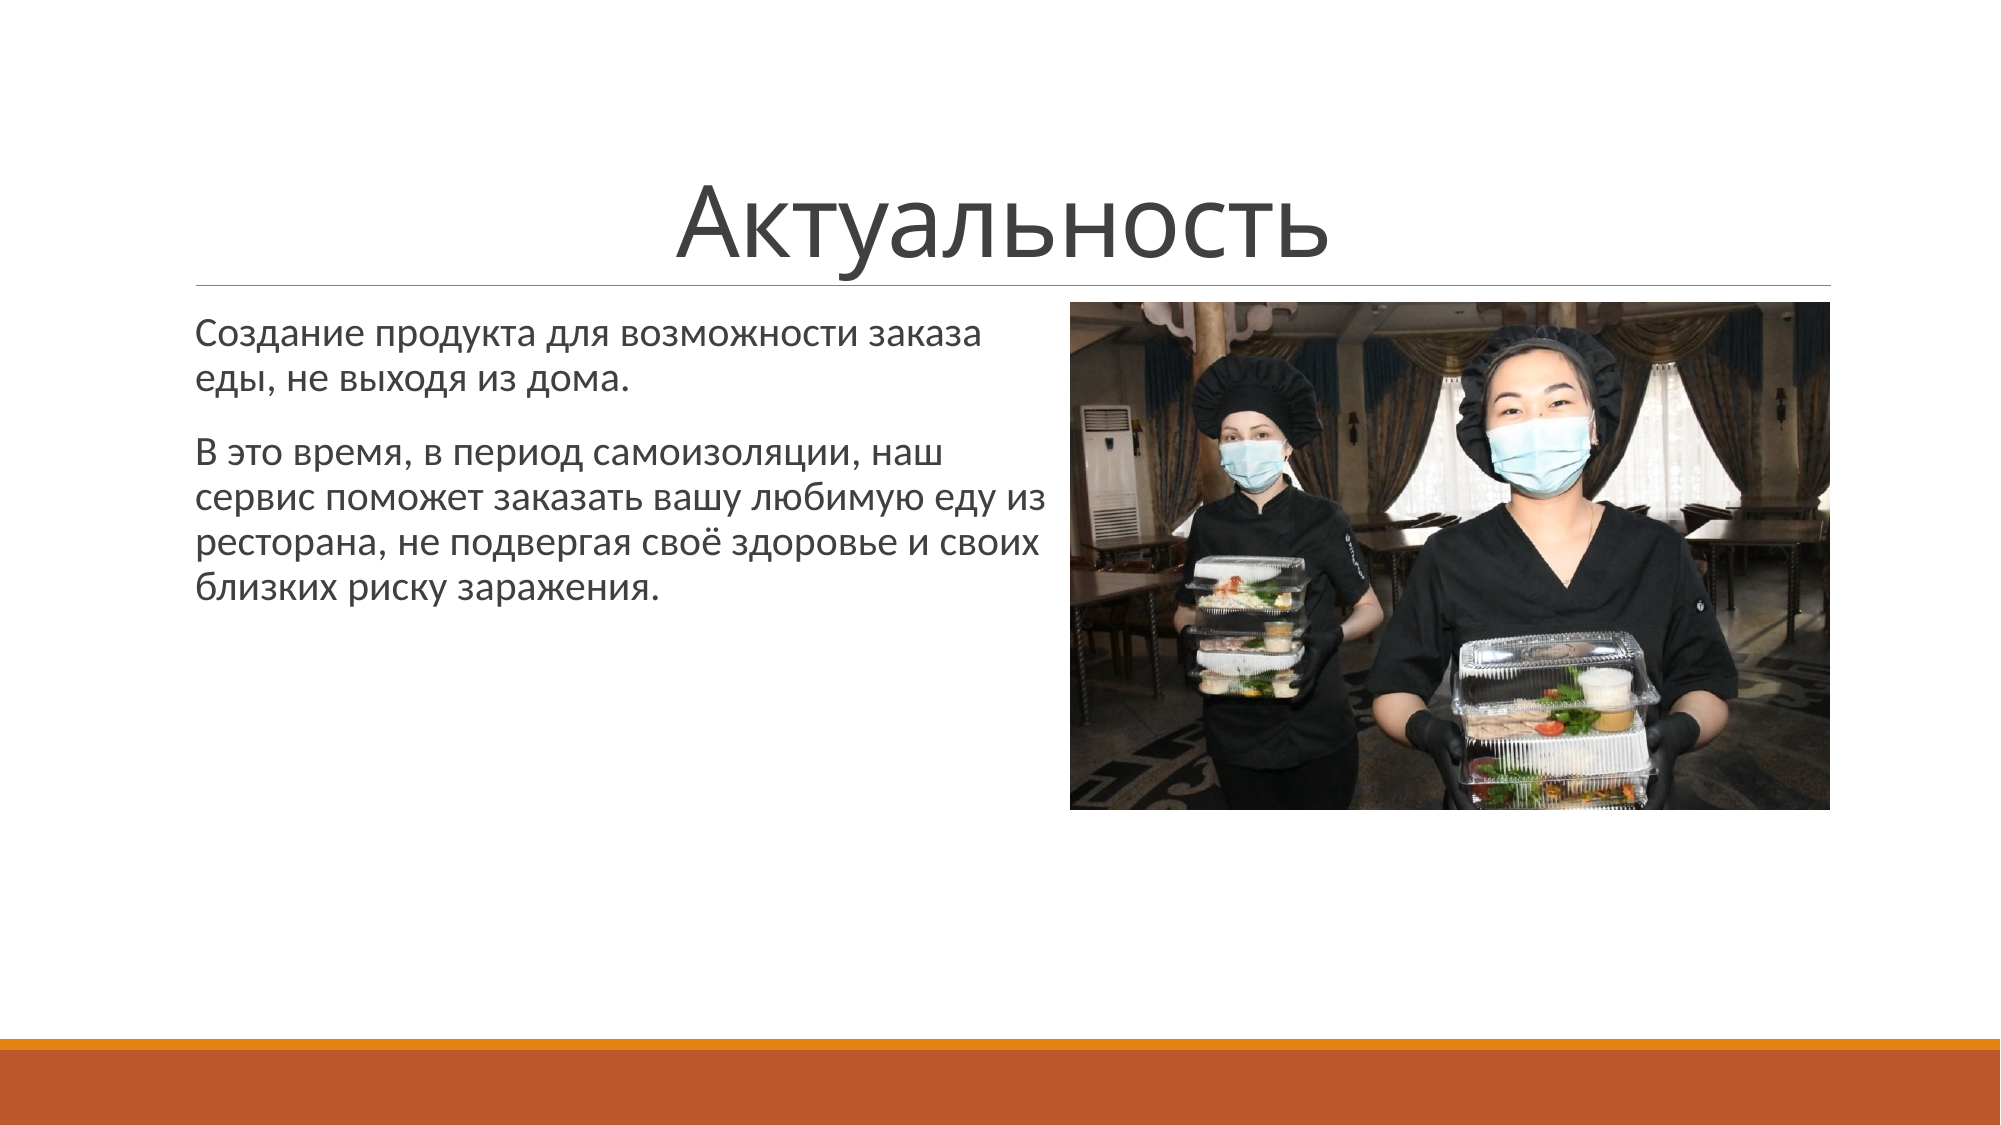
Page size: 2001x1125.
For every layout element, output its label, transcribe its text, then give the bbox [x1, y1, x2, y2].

title Актуальность [180, 47, 1830, 285]
picture [1069, 302, 1831, 810]
list Создание продукта для возможности заказа еды, не выходя из дома. В это время, в период самоизоляции, наш сервис поможет заказать вашу любимую еду из ресторана, не подвергая своё здоровье и своих близких риску заражения. [180, 302, 1062, 963]
